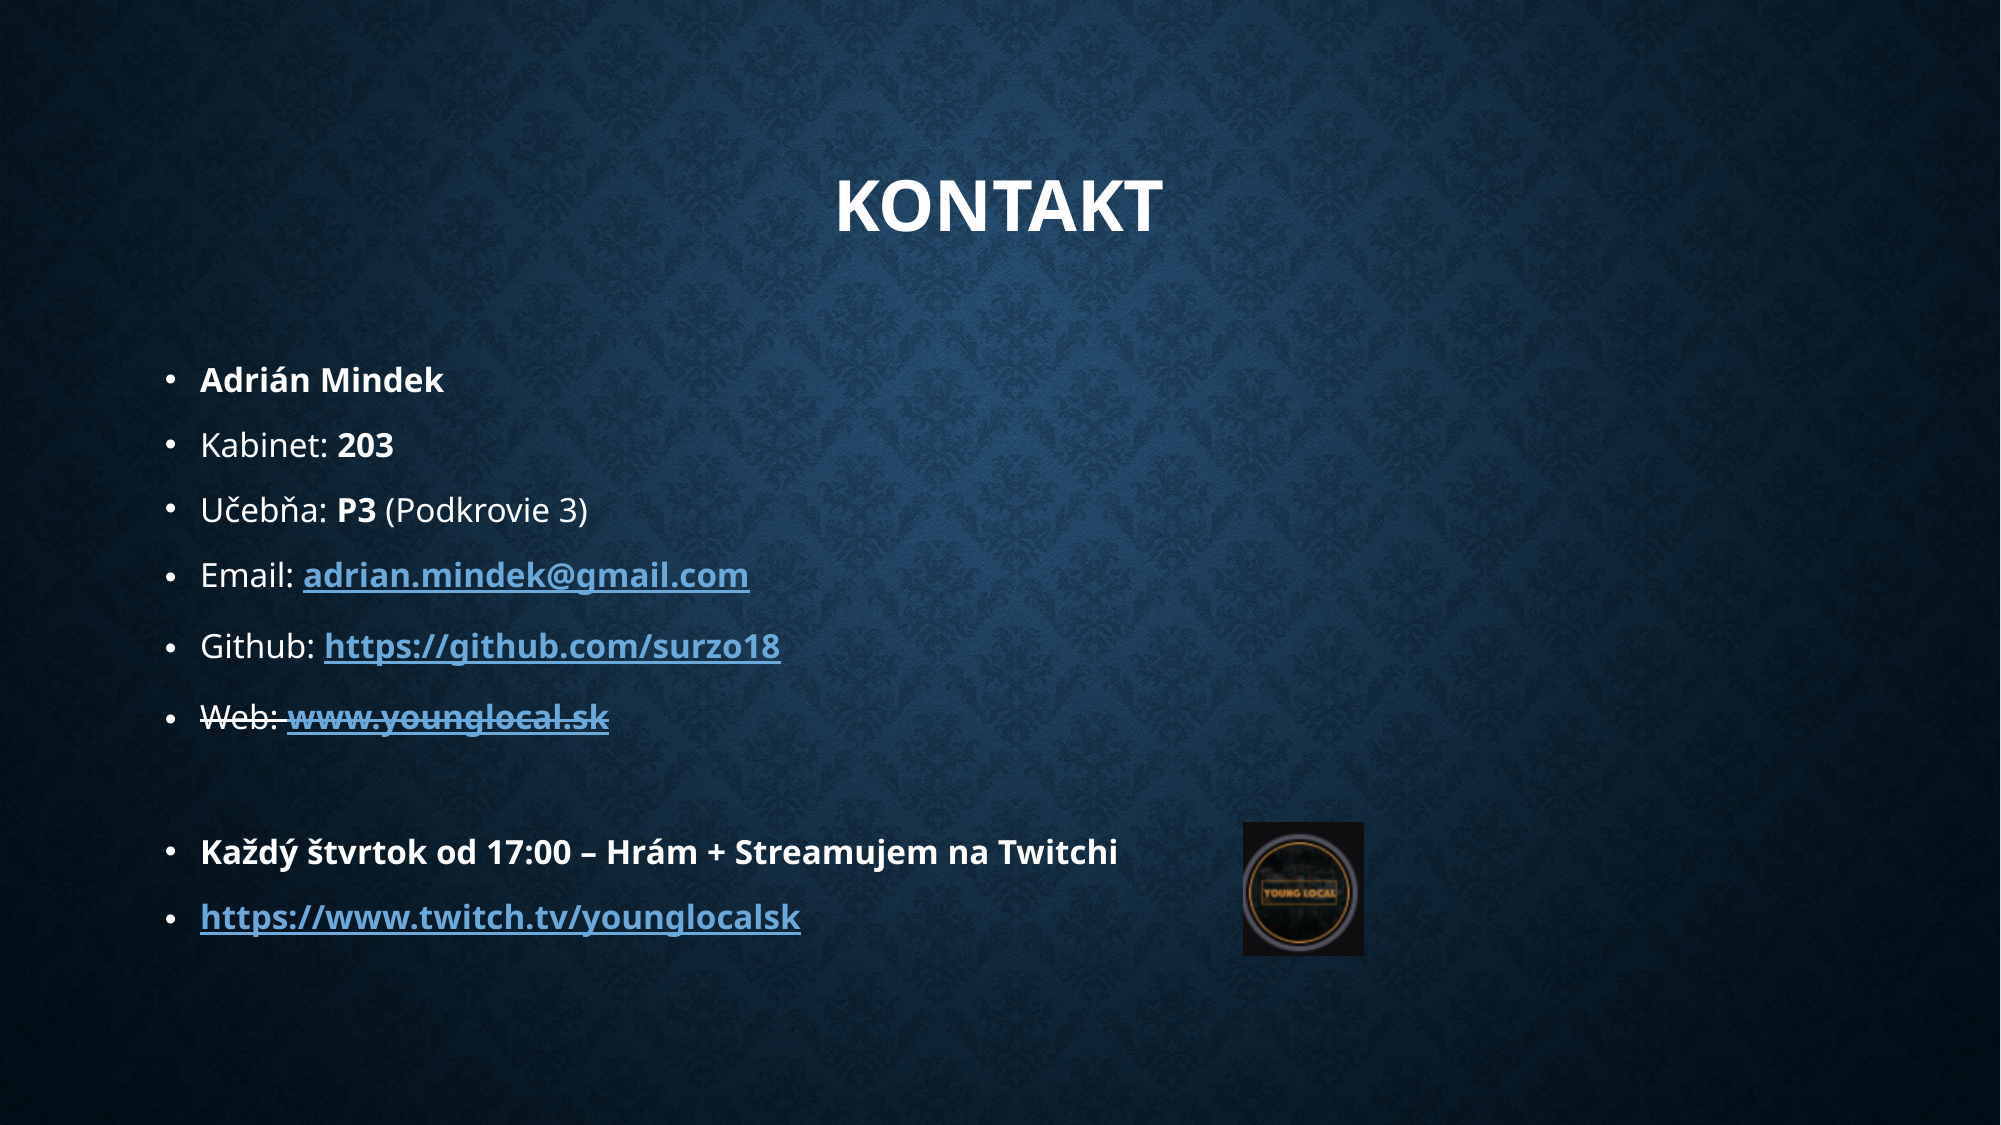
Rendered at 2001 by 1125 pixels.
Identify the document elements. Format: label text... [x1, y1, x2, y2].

picture [1242, 821, 1365, 956]
list Adrián Mindek Kabinet: 203 Učebňa: P3 (Podkrovie 3) Email: adrian.mindek@gmail.com Github: https://github.com/surzo18 Web: www.younglocal.sk Každý štvrtok od 17:00 – Hrám + Streamujem na Twitchi https://www.twitch.tv/younglocalsk [149, 343, 1849, 950]
title Kontakt [149, 99, 1849, 318]
